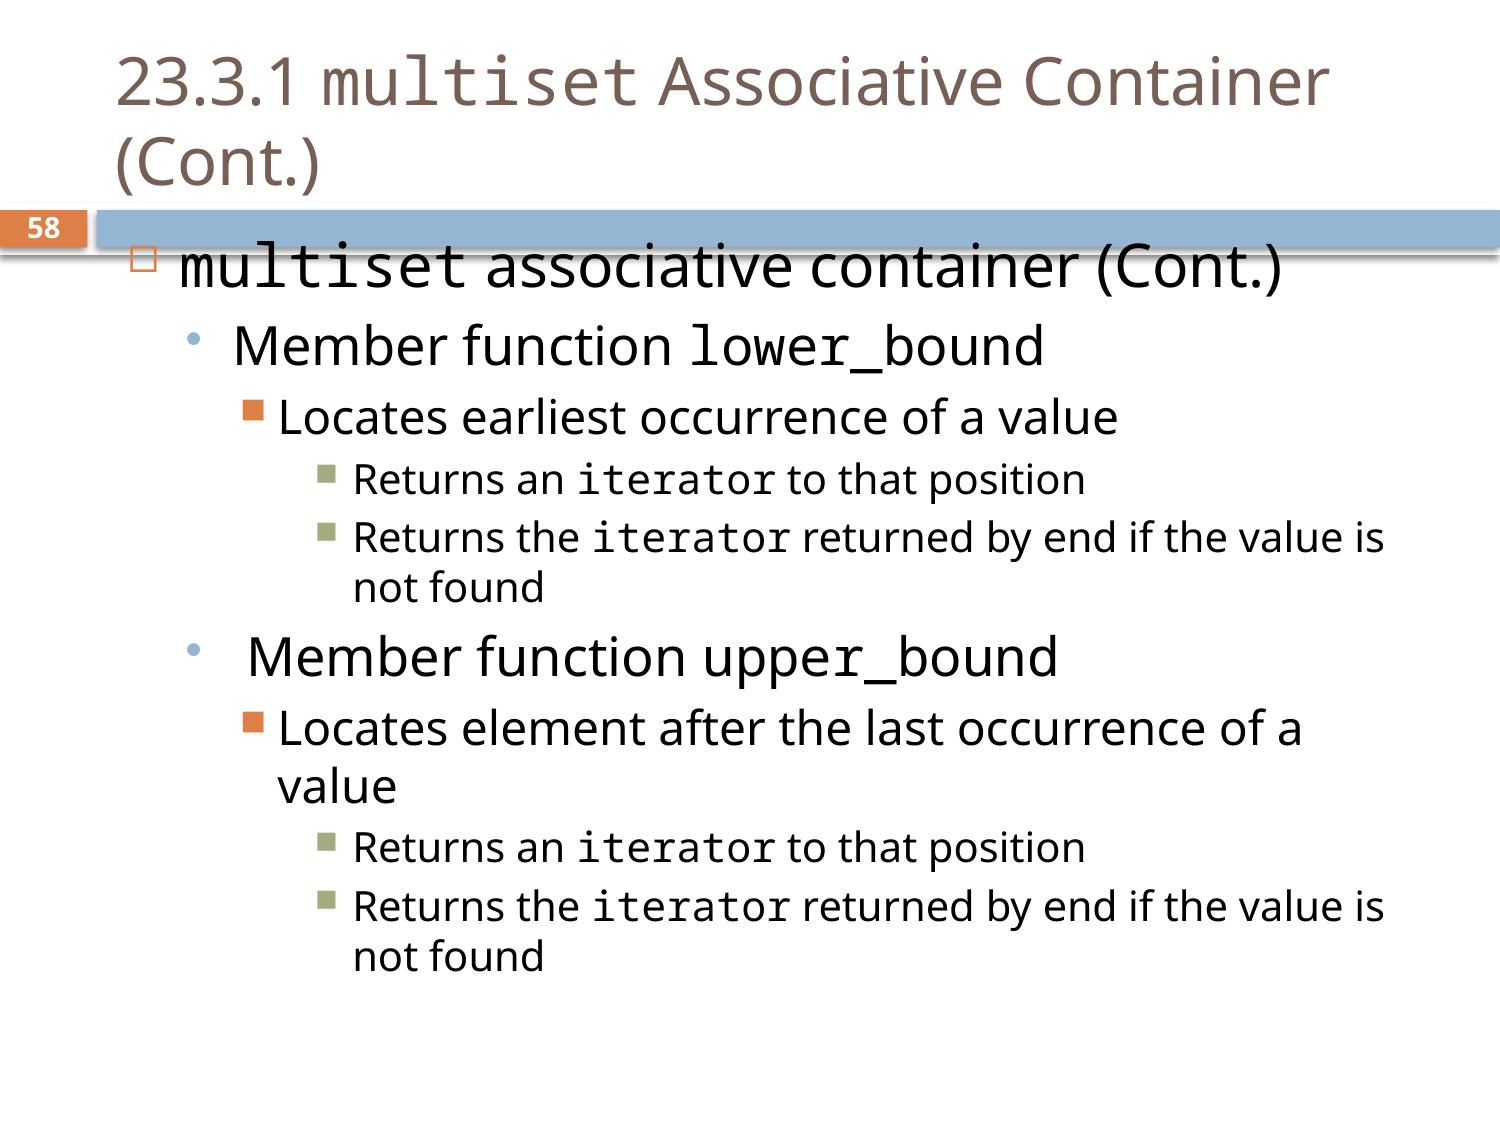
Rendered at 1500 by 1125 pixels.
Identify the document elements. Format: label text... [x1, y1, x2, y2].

title 23.3.1 multiset Associative Container (Cont.) [100, 37, 1438, 200]
slide_number 58 [0, 208, 88, 249]
list multiset associative container (Cont.) Member function lower_bound Locates earliest occurrence of a value Returns an iterator to that position Returns the iterator returned by end if the value is not found Member function upper_bound Locates element after the last occurrence of a value Returns an iterator to that position Returns the iterator returned by end if the value is not found [112, 220, 1425, 1050]
